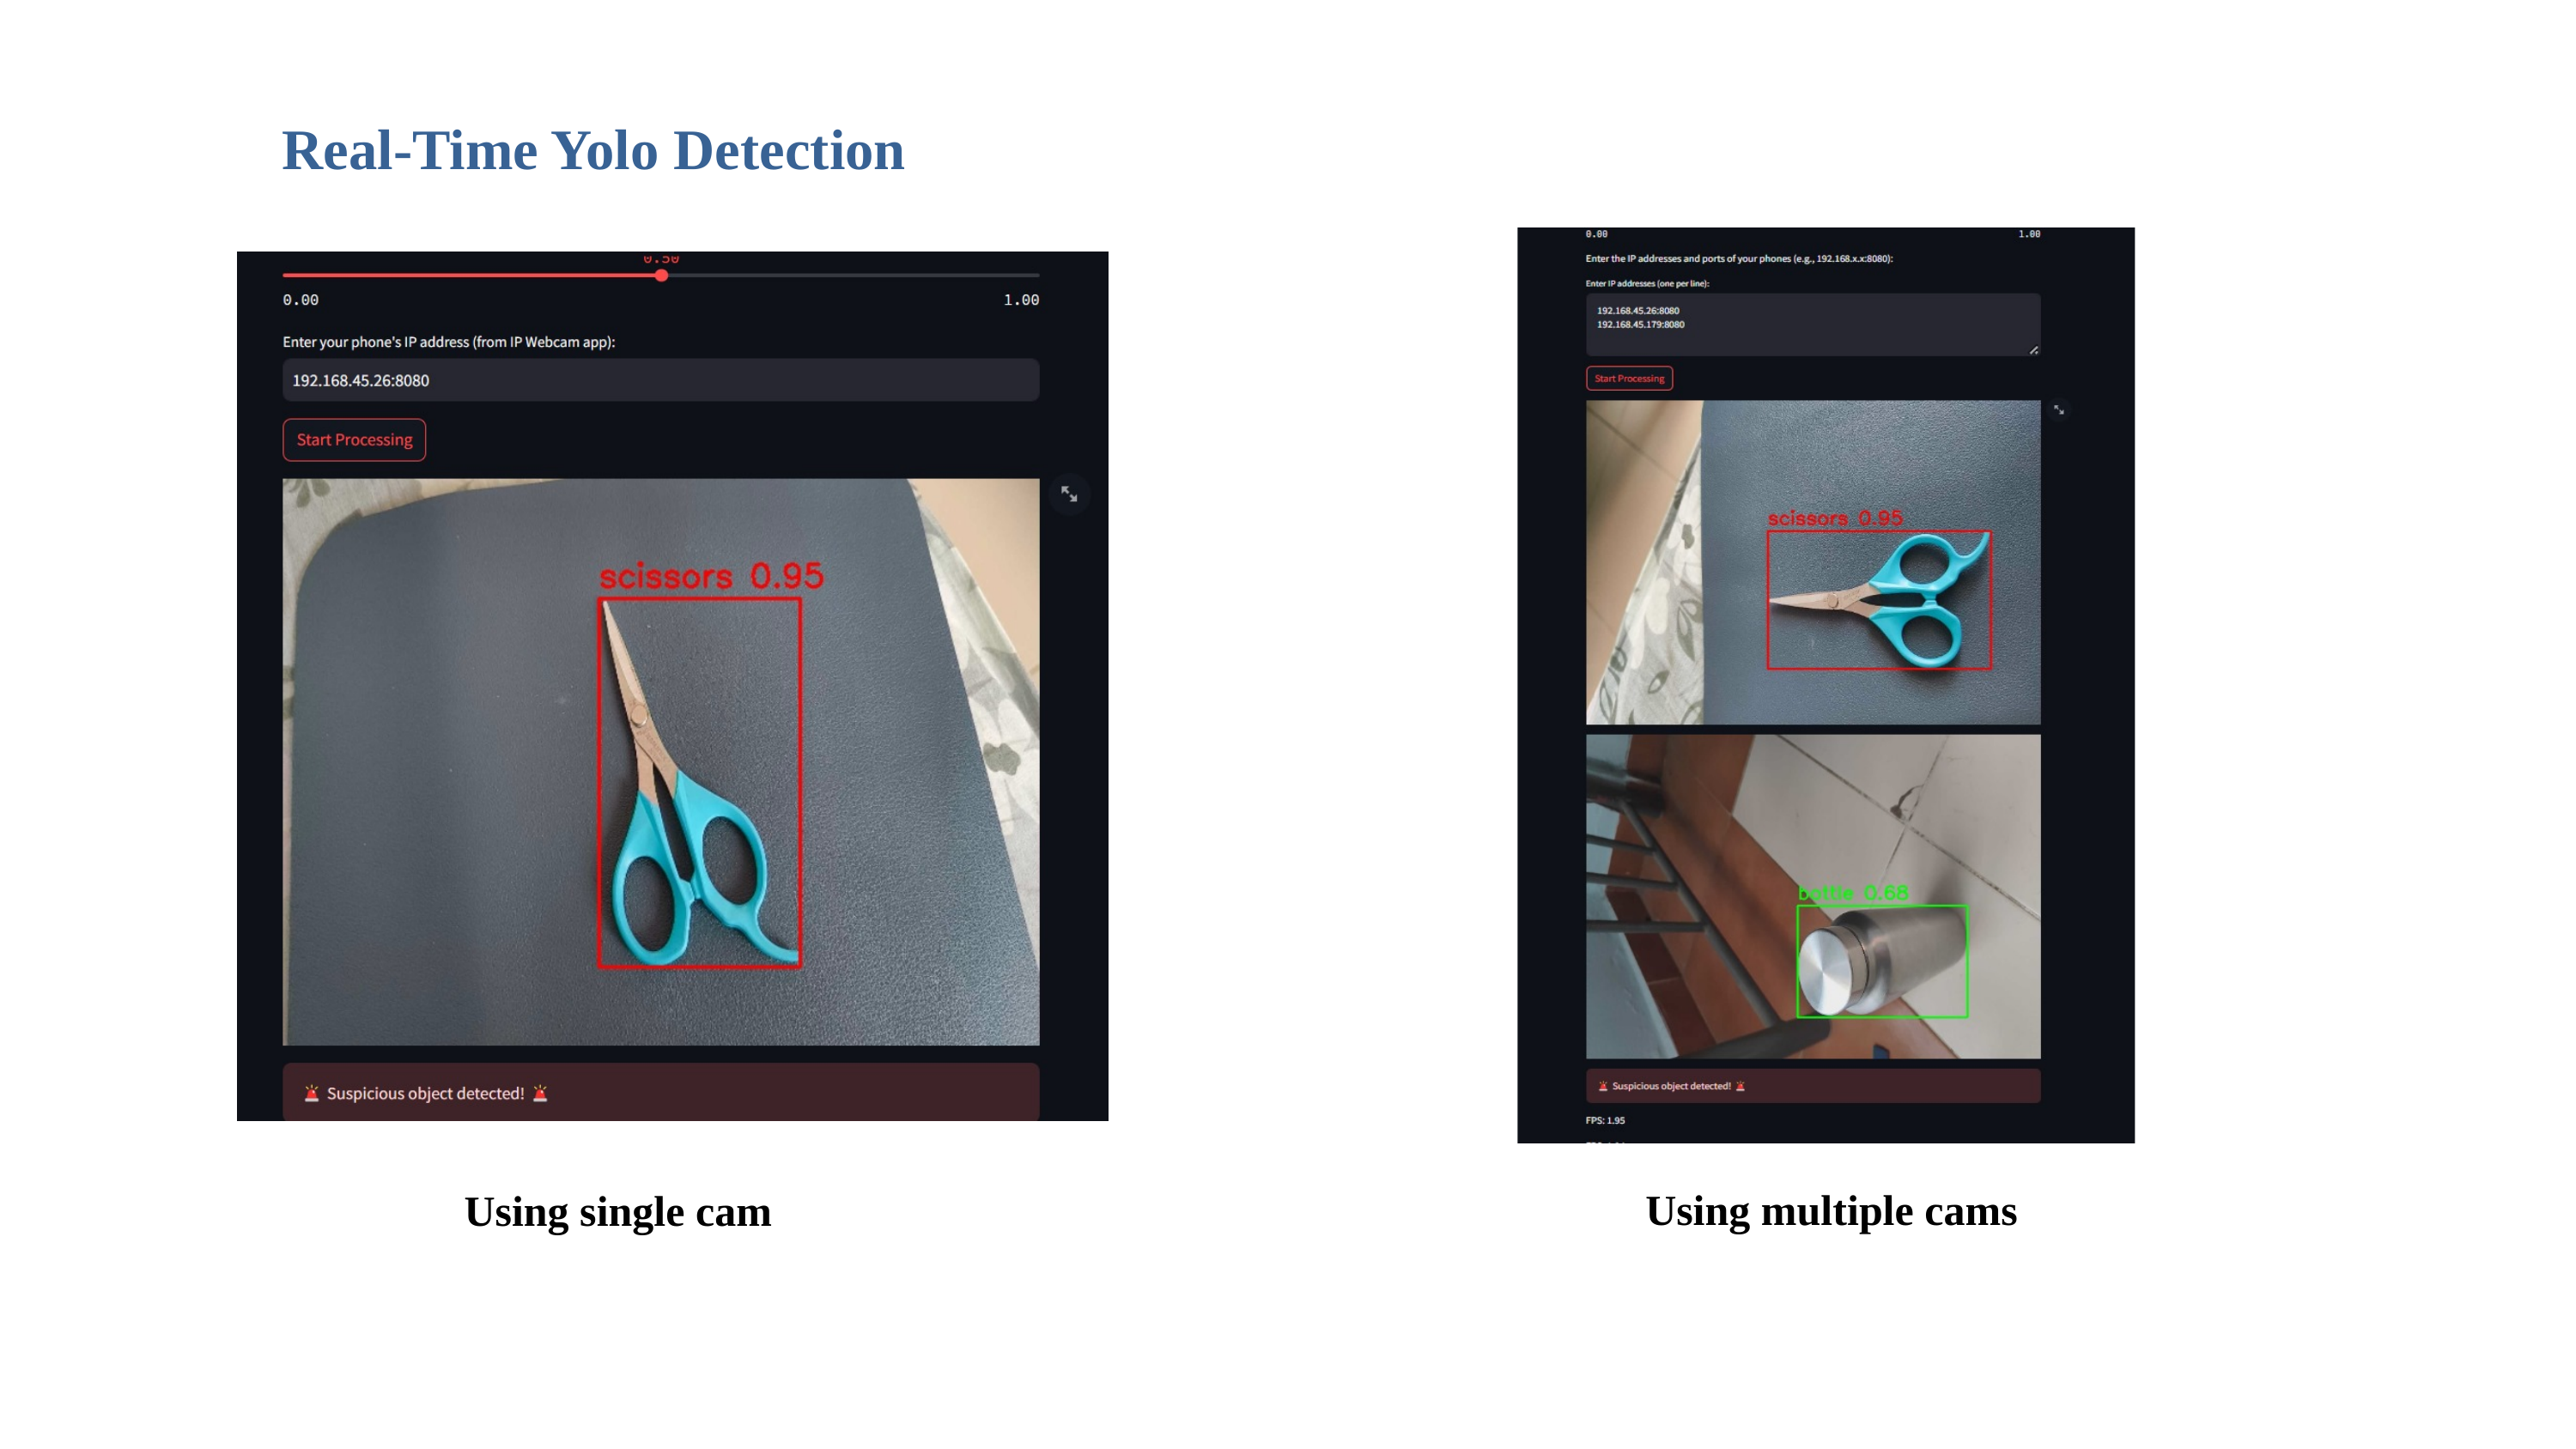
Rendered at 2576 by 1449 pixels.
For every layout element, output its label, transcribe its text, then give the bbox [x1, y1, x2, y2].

text_box Using multiple cams [1632, 1176, 2050, 1241]
text_box Real-Time Yolo Detection [269, 106, 933, 188]
text_box Using single cam [451, 1177, 838, 1242]
picture [1517, 227, 2136, 1143]
picture [237, 251, 1109, 1121]
